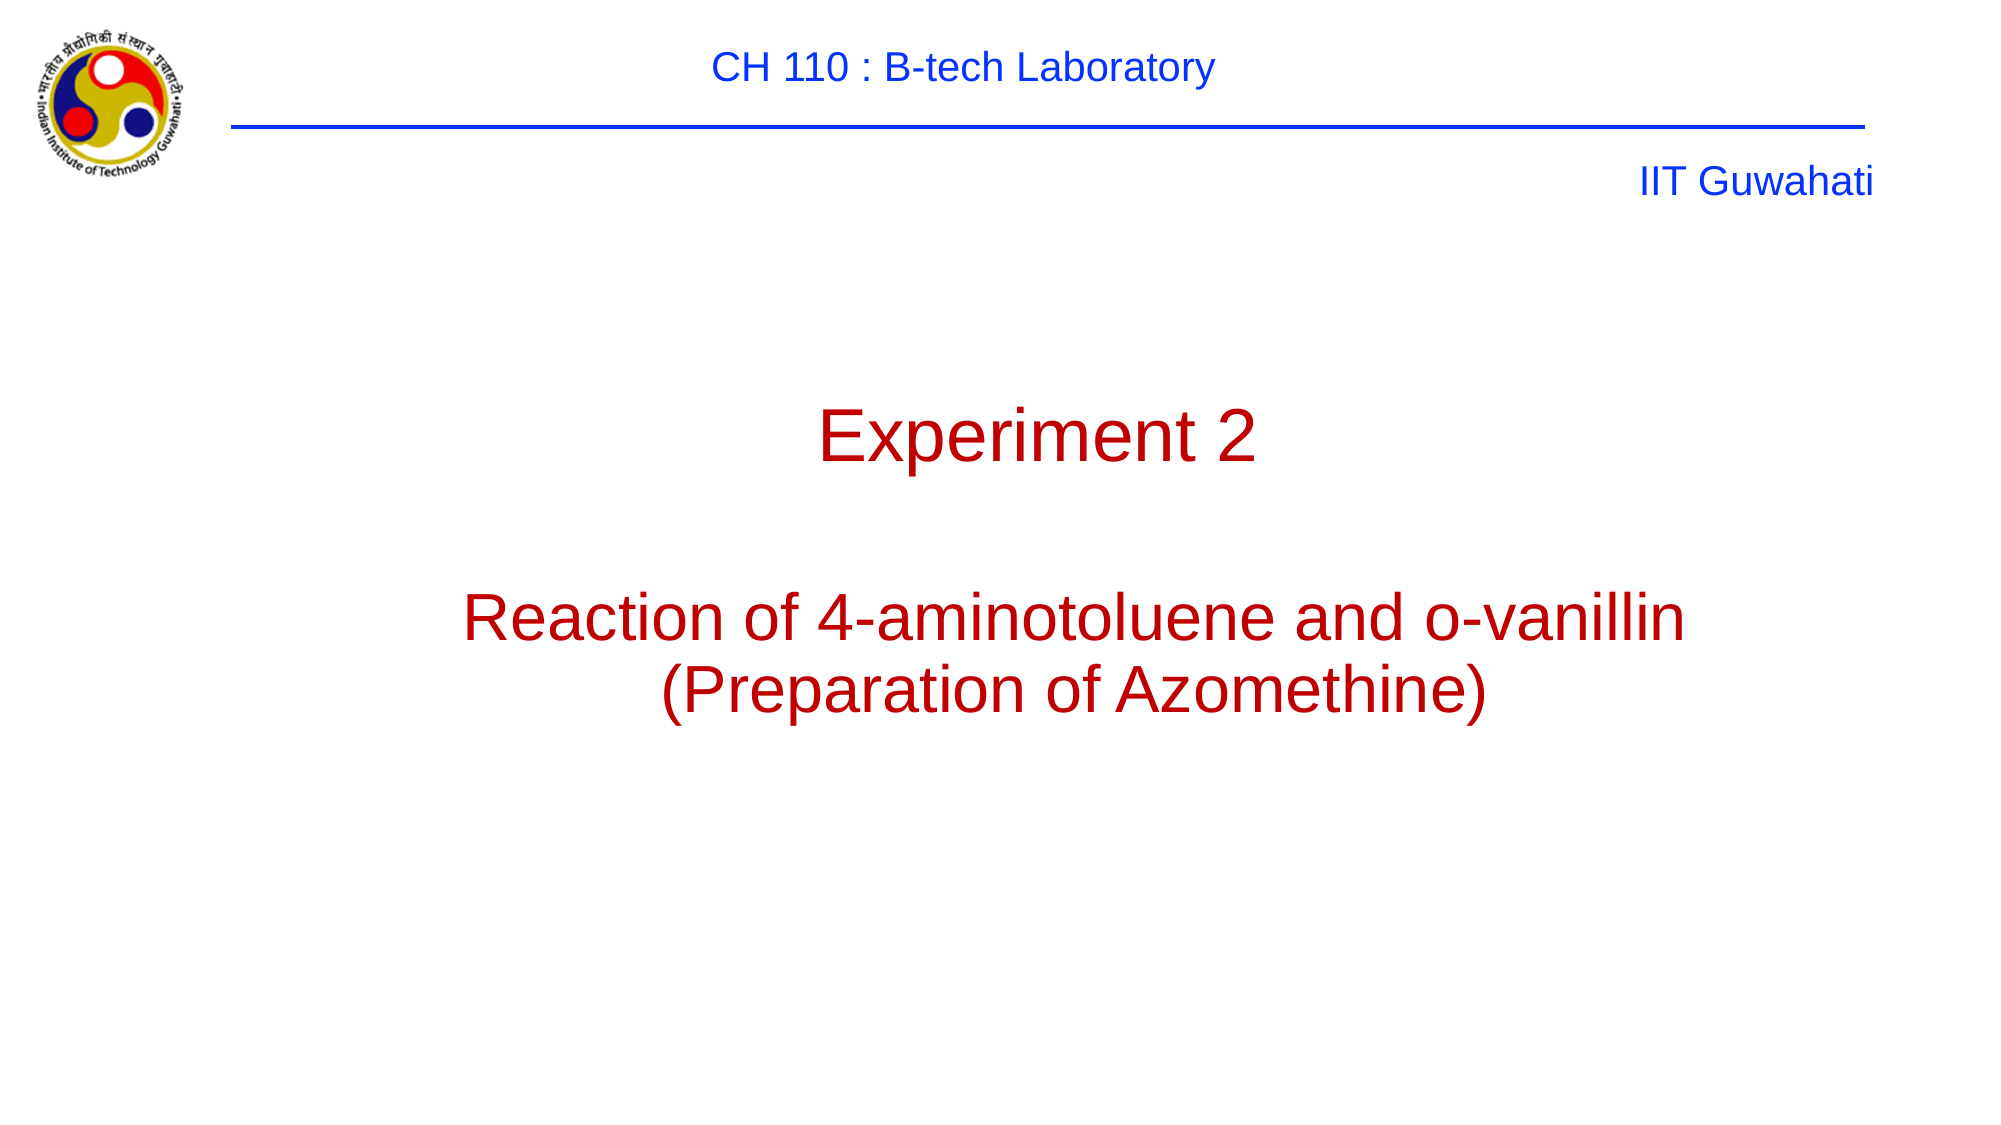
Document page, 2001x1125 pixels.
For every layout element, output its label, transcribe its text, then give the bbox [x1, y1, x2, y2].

text_box Experiment 2 [802, 379, 1274, 484]
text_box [34, 28, 1891, 212]
text_box Reaction of 4-aminotoluene and o-vanillin (Preparation of Azomethine) [373, 544, 1778, 766]
